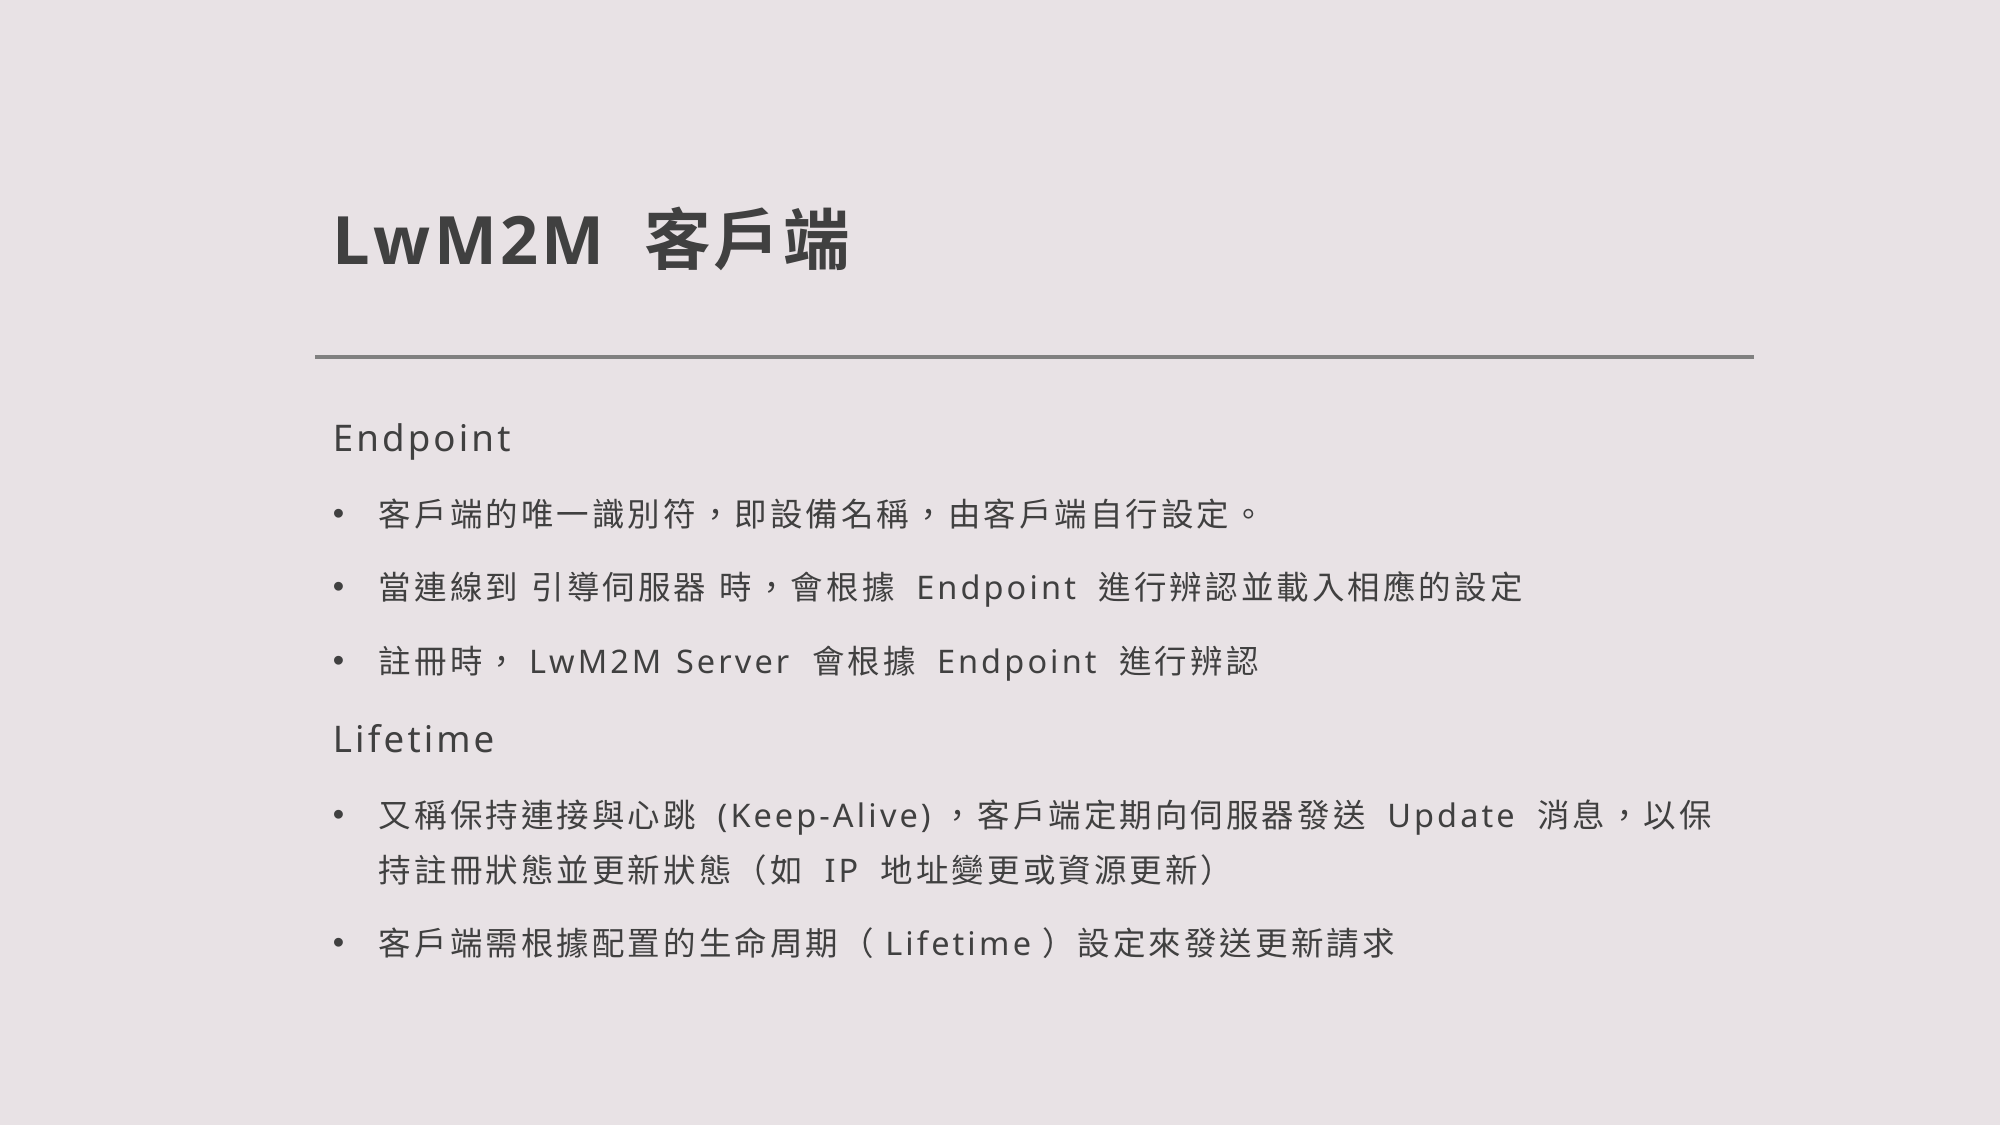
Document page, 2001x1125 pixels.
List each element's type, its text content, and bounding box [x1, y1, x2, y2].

title LwM2M 客戶端 [315, 72, 1754, 294]
list Endpoint 客戶端的唯一識別符，即設備名稱，由客戶端自行設定。 當連線到 引導伺服器 時，會根據 Endpoint 進行辨認並載入相應的設定 註冊時，LwM2M Server 會根據 Endpoint 進行辨認 Lifetime 又稱保持連接與心跳 (Keep-Alive)，客戶端定期向伺服器發送 Update 消息，以保持註冊狀態並更新狀態（如 IP 地址變更或資源更新） 客戶端需根據配置的生命周期（Lifetime）設定來發送更新請求 [315, 379, 1754, 979]
